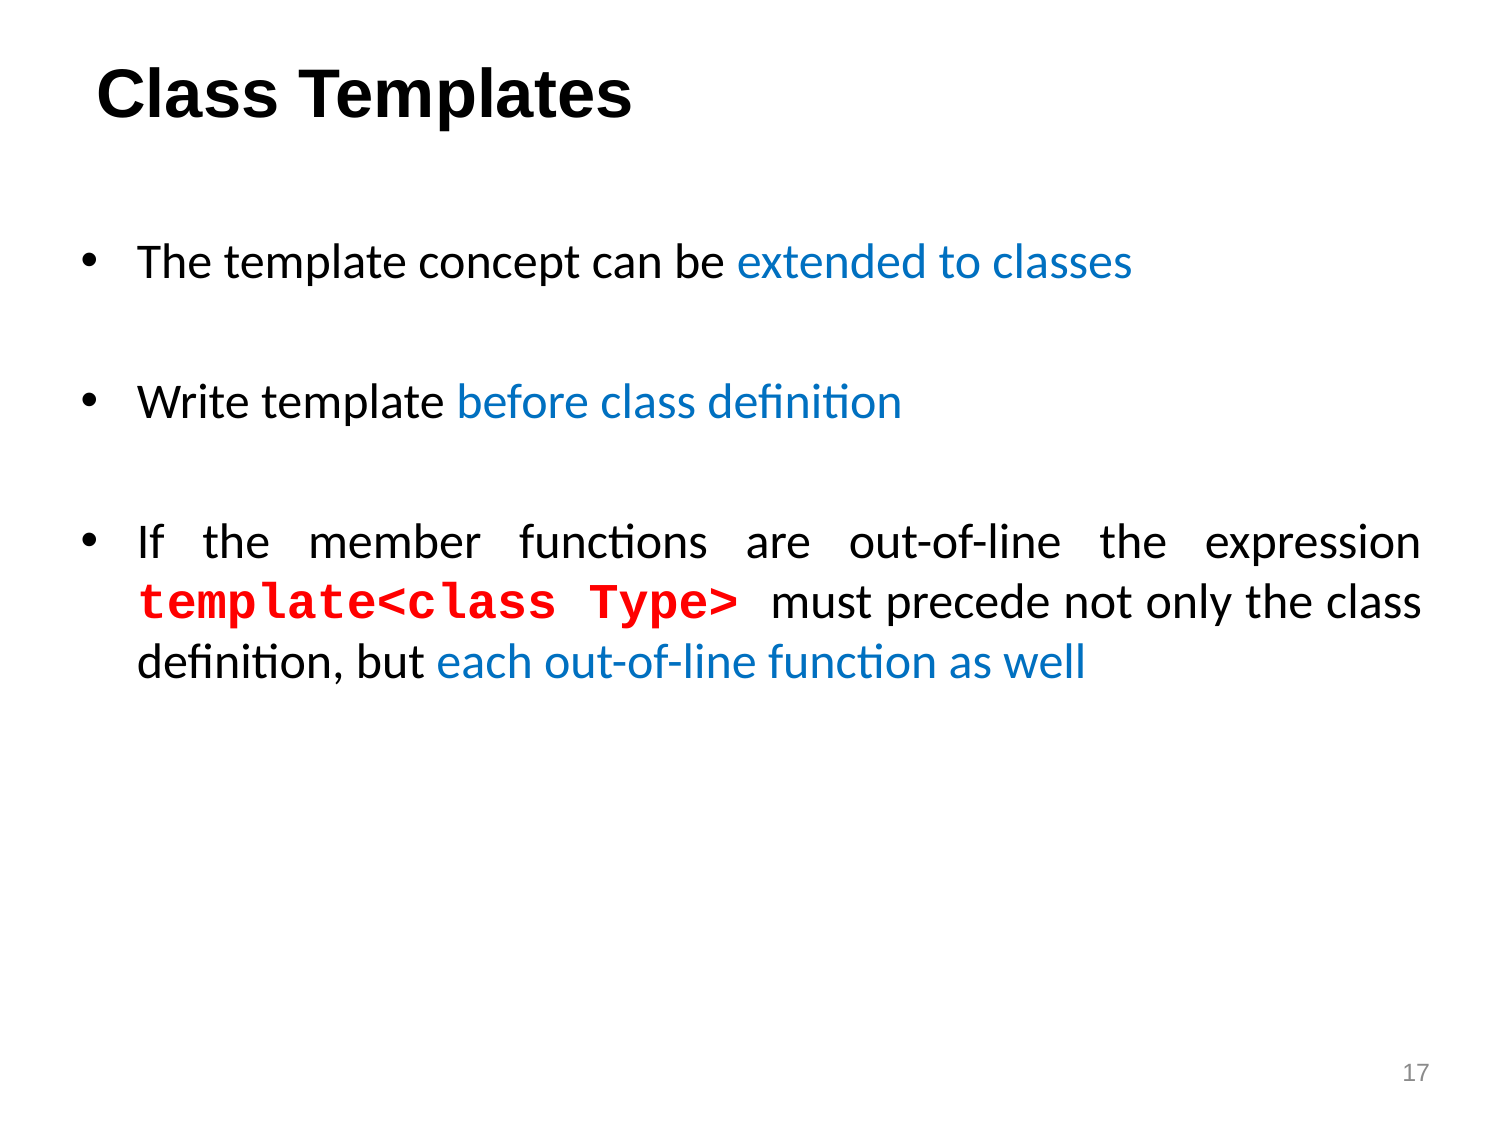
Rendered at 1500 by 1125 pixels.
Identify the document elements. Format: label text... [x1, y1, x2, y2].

title Class Templates [81, 21, 1419, 158]
list The template concept can be extended to classes Write template before class definition If the member functions are out-of-line the expression template<class Type> must precede not only the class definition, but each out-of-line function as well [65, 221, 1438, 1049]
slide_number 17 [1357, 1048, 1446, 1107]
